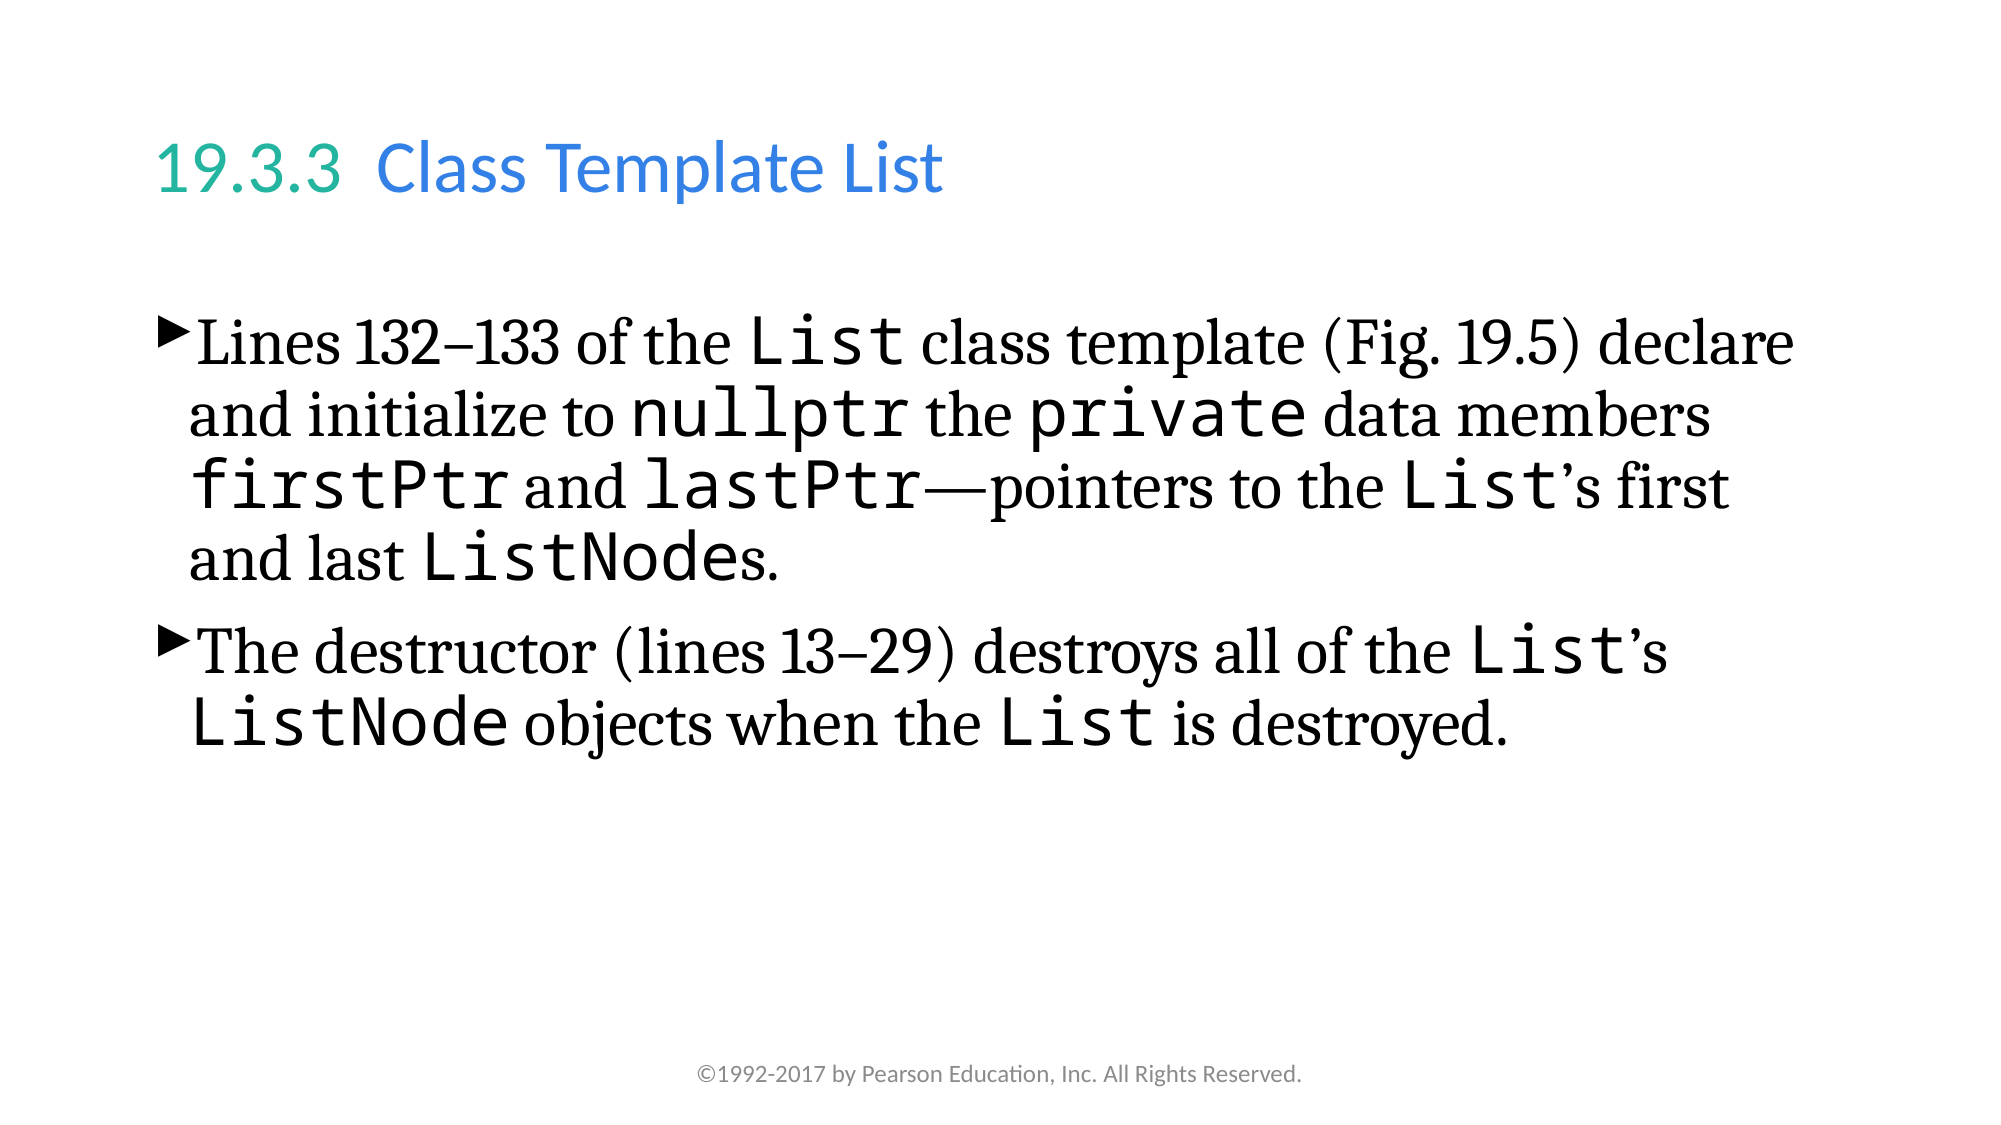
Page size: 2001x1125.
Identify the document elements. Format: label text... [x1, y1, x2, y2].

title 19.3.3 Class Template List [137, 59, 1863, 278]
list Lines 132–133 of the List class template (Fig. 19.5) declare and initialize to nullptr the private data members firstPtr and lastPtr—pointers to the List’s first and last ListNodes. The destructor (lines 13–29) destroys all of the List’s ListNode objects when the List is destroyed. [137, 299, 1863, 1014]
footer ©1992-2017 by Pearson Education, Inc. All Rights Reserved. [662, 1042, 1338, 1103]
